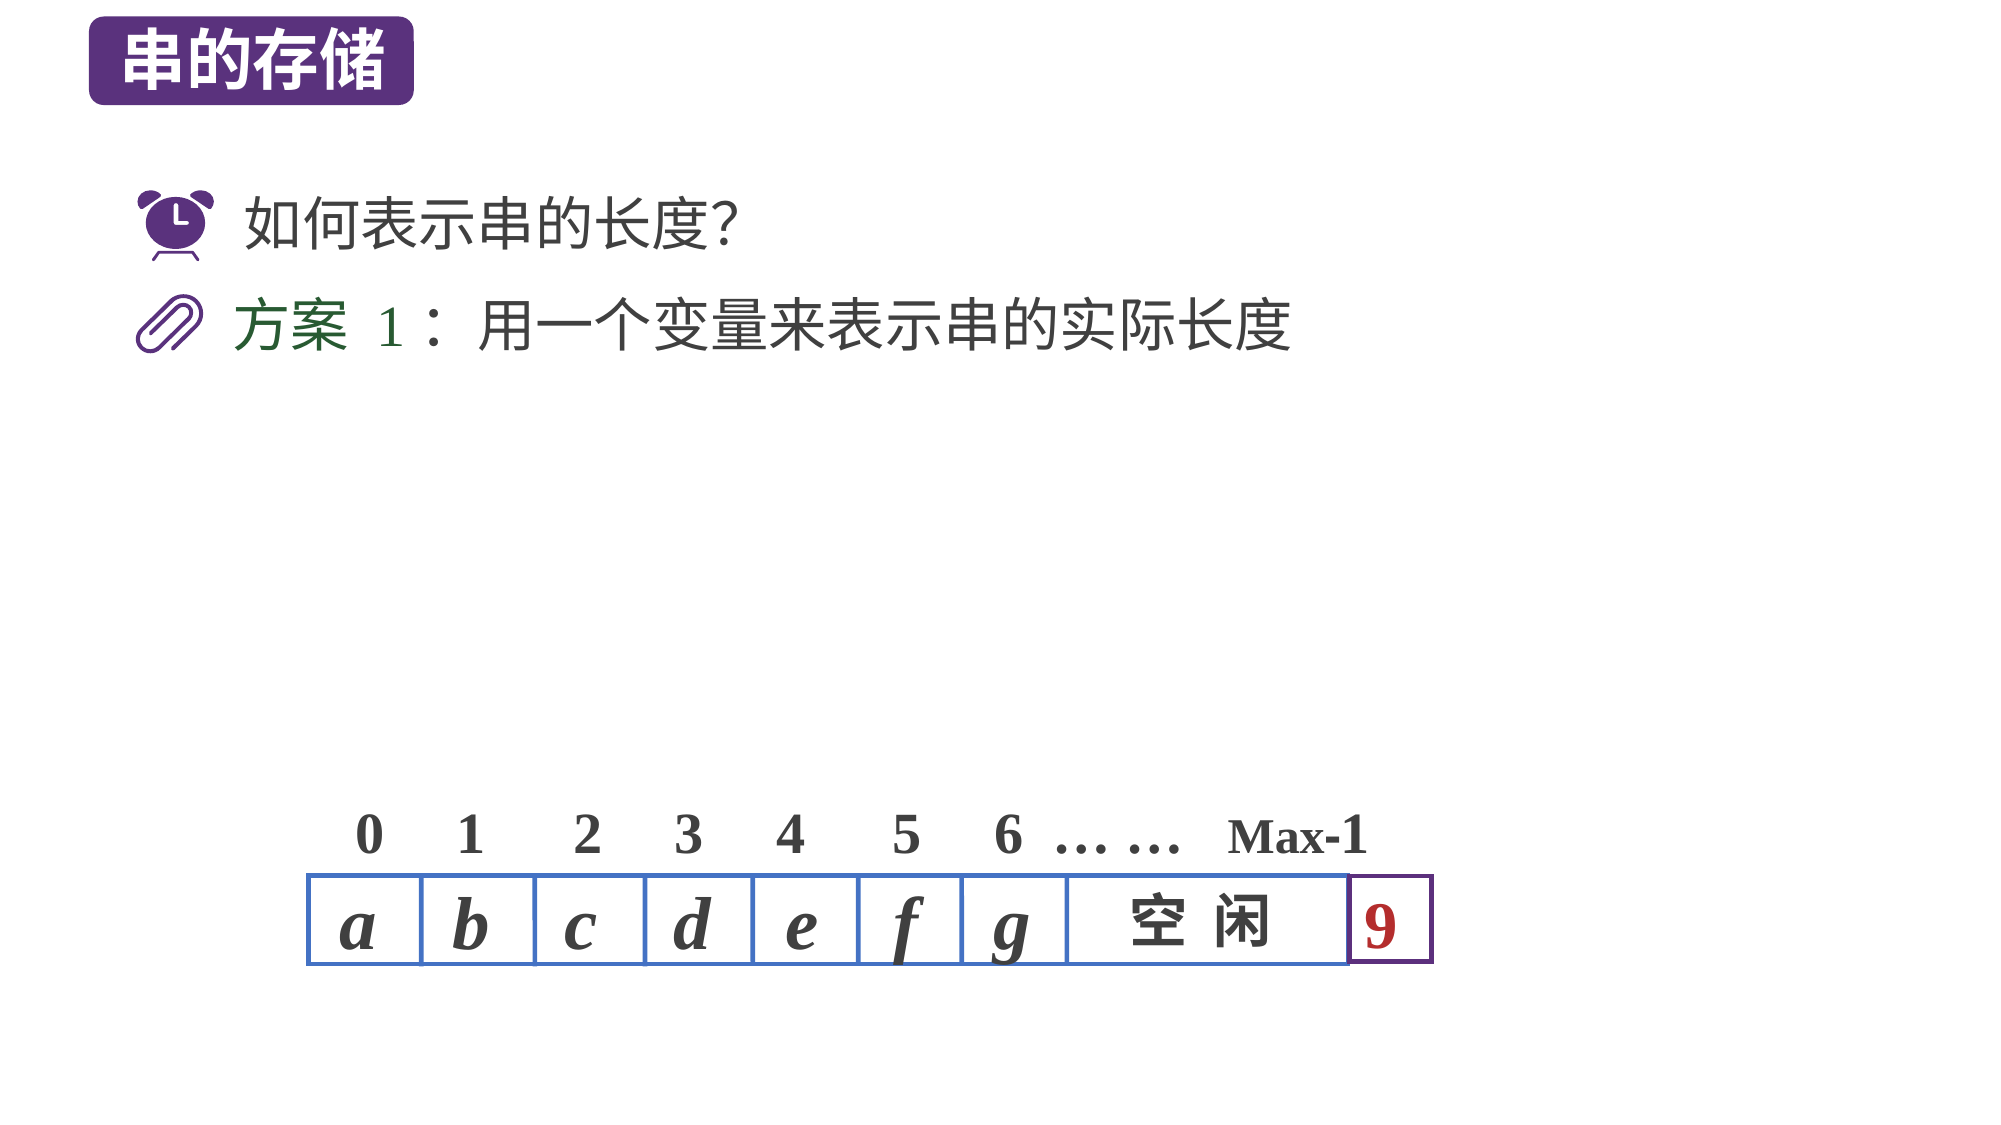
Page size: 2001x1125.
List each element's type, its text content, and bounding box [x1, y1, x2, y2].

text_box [137, 179, 1319, 266]
text_box 串的存储 [104, 10, 418, 105]
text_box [134, 281, 1488, 367]
text_box [87, 15, 405, 107]
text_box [308, 793, 1432, 967]
